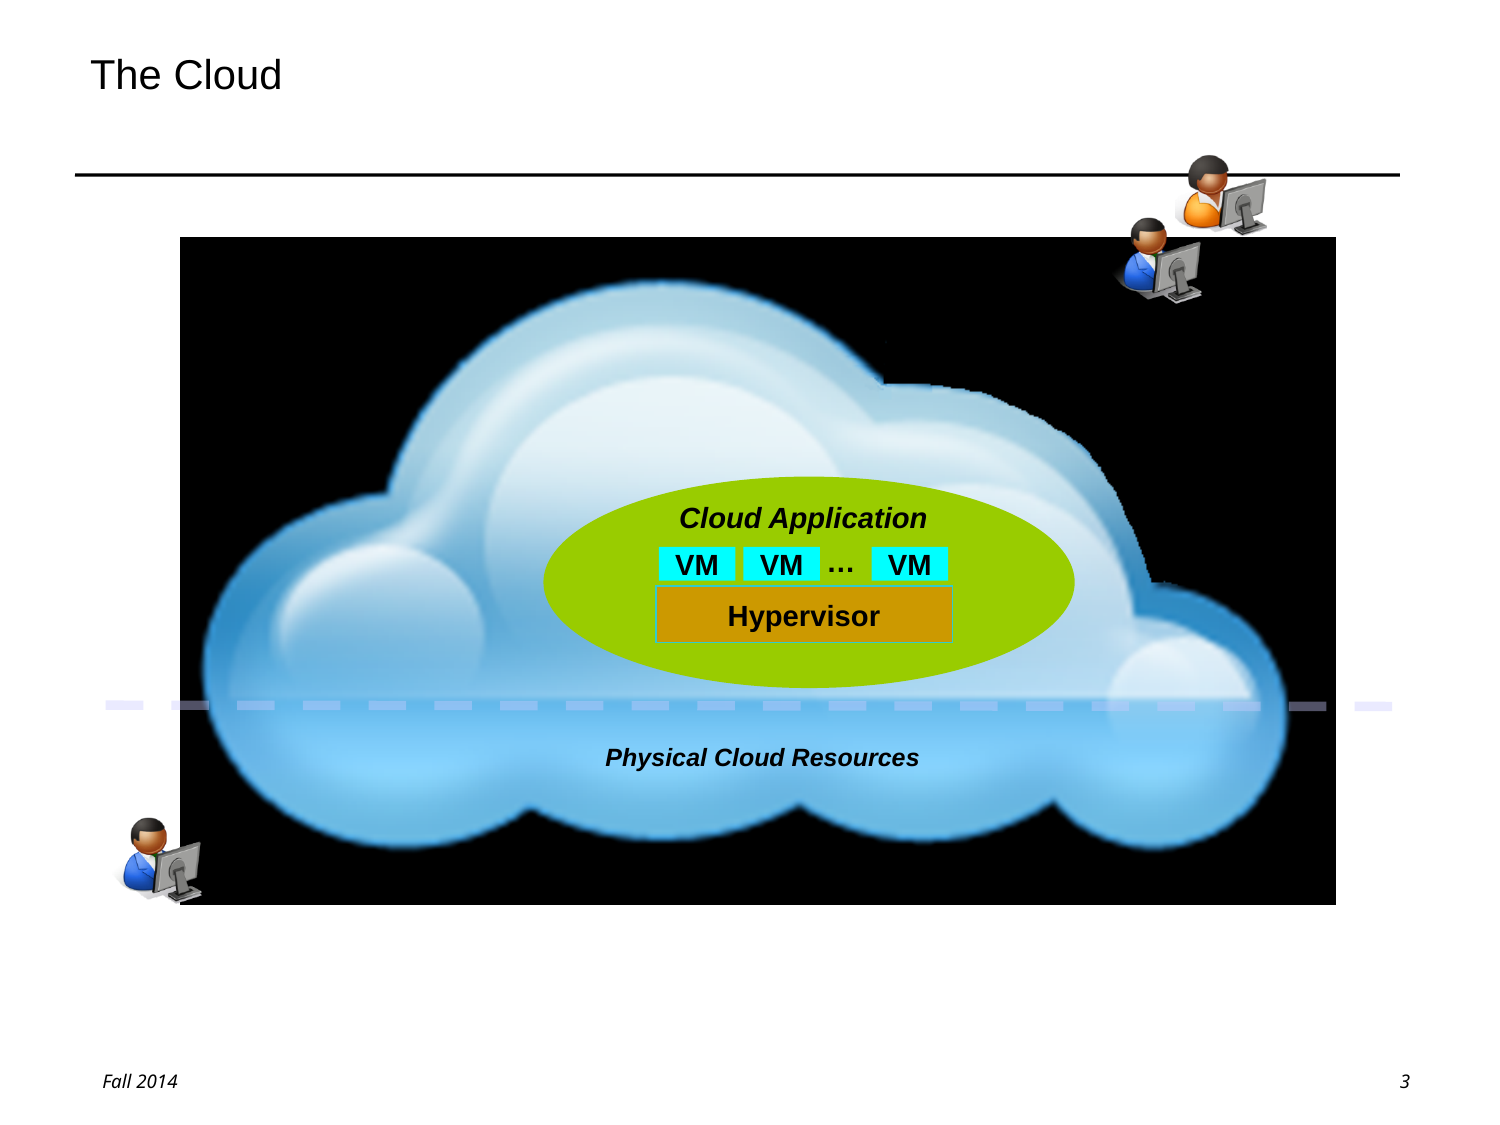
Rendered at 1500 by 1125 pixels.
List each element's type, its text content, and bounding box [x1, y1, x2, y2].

slide_number 3 [1074, 1062, 1425, 1100]
title The Cloud [75, 45, 1425, 125]
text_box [655, 491, 953, 643]
picture [112, 149, 1336, 906]
